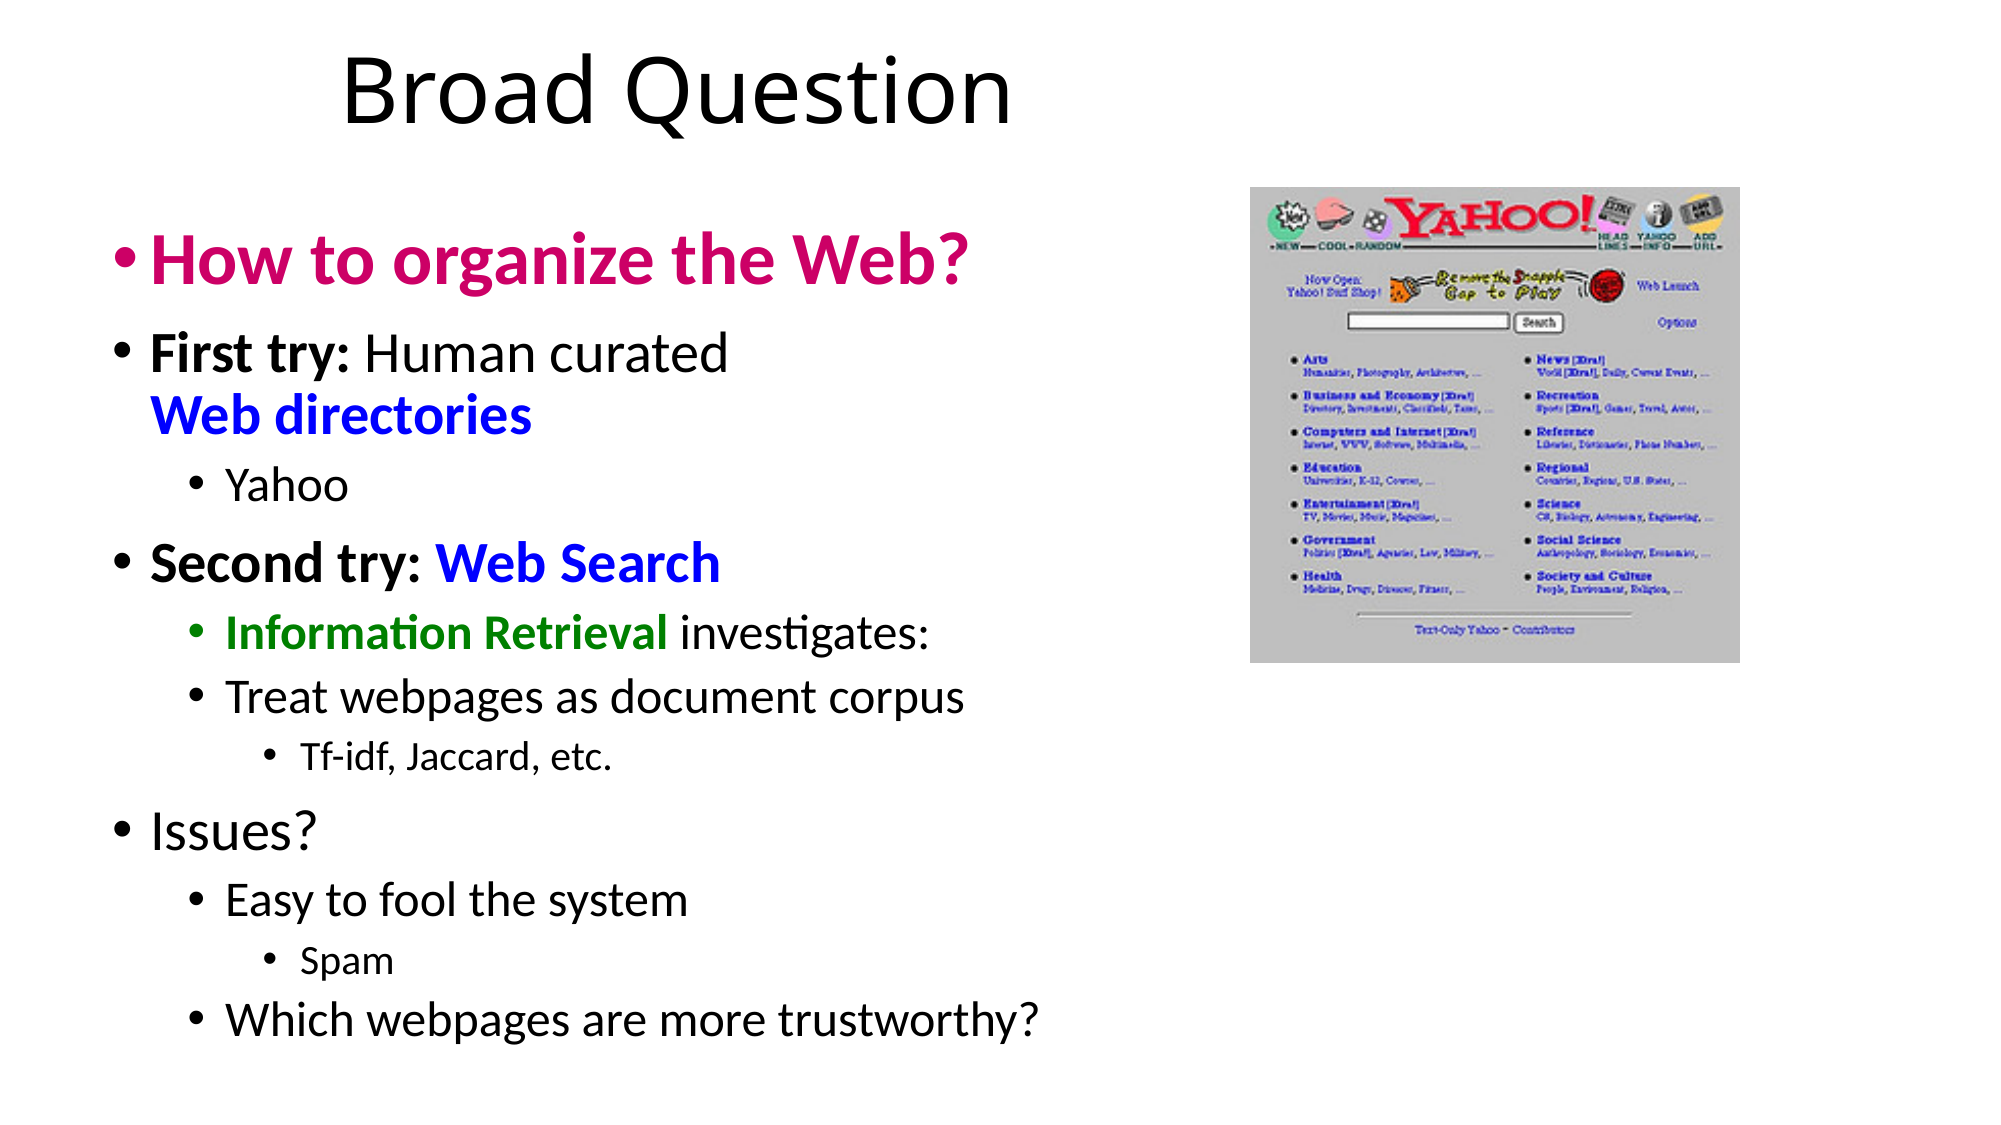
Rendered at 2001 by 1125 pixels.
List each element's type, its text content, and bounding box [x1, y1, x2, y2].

picture [1249, 187, 1740, 663]
title Broad Question [324, 12, 1750, 175]
list How to organize the Web? First try: Human curated Web directories Yahoo Second try: Web Search Information Retrieval investigates: Treat webpages as document corpus Tf-idf, Jaccard, etc. Issues? Easy to fool the system Spam Which webpages are more trustworthy? [97, 212, 1841, 1100]
